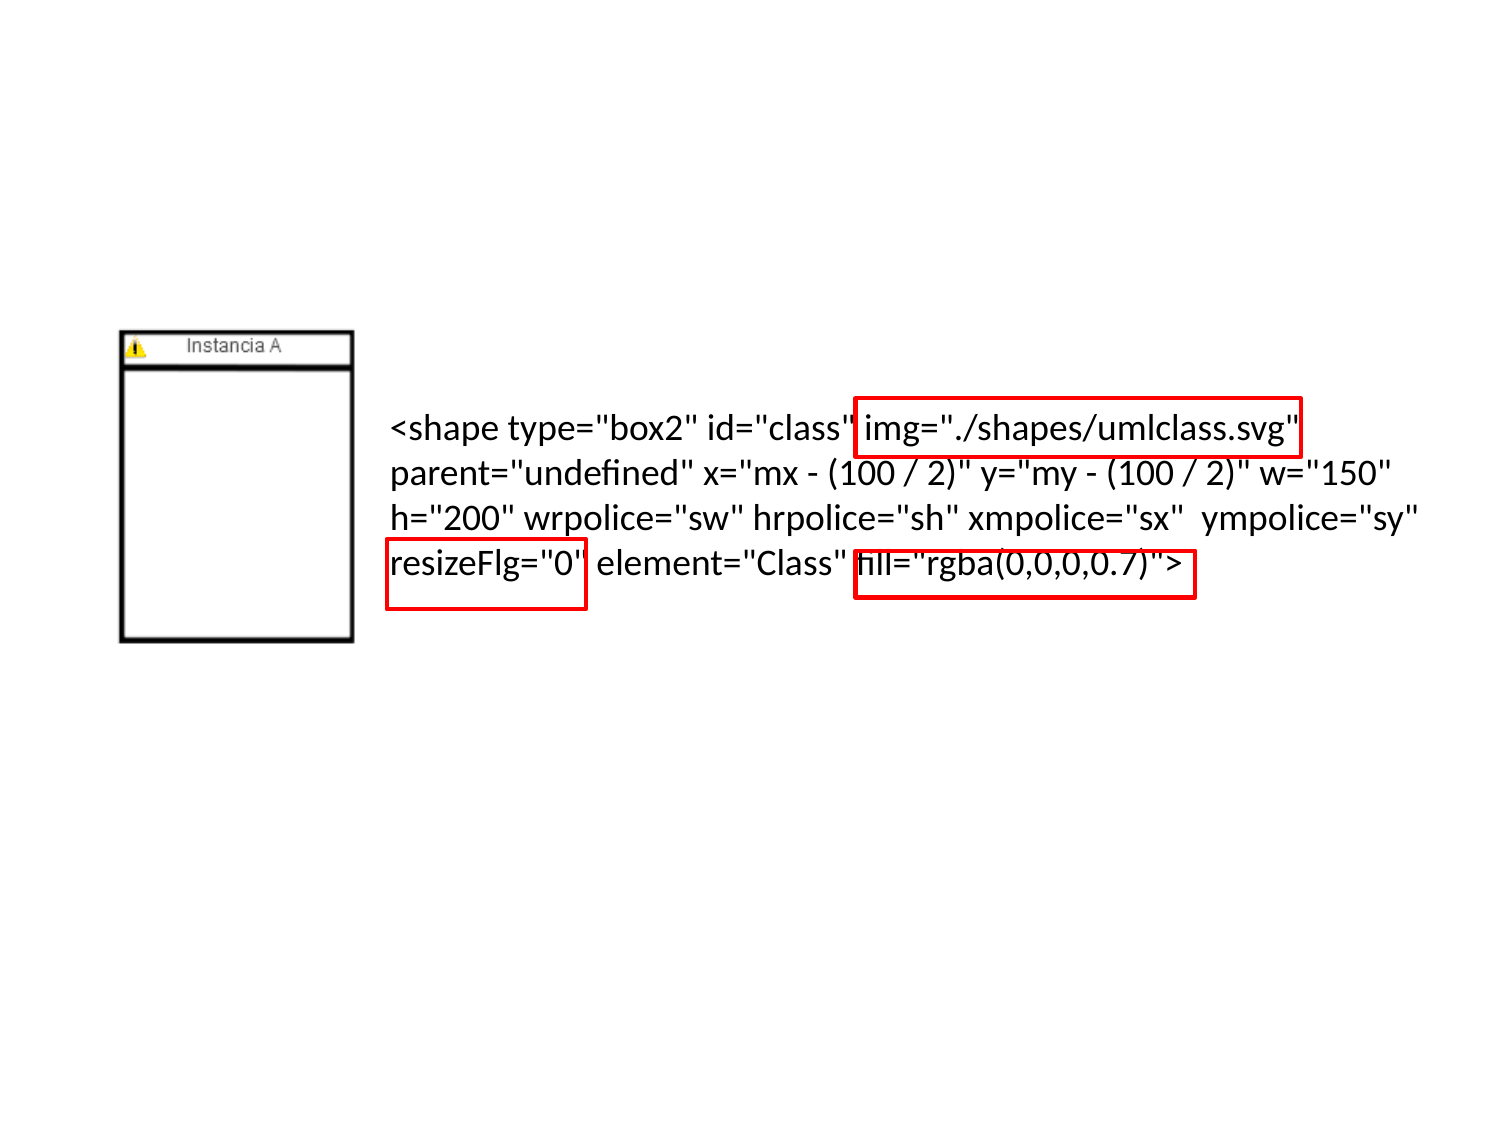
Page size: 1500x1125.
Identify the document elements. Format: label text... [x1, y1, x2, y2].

text_box [853, 396, 1303, 459]
picture [46, 245, 477, 686]
text_box [480, 537, 588, 611]
text_box <shape type="box2" id="class" img="./shapes/umlclass.svg" parent="undefined" x="mx - (100 / 2)" y="my - (100 / 2)" w="150" h="200" wrpolice="sw" hrpolice="sh" xmpolice="sx" ympolice="sy" resizeFlg="0" element="Class" fill="rgba(0,0,0,0.7)"> [480, 395, 1442, 591]
text_box [853, 549, 1197, 600]
